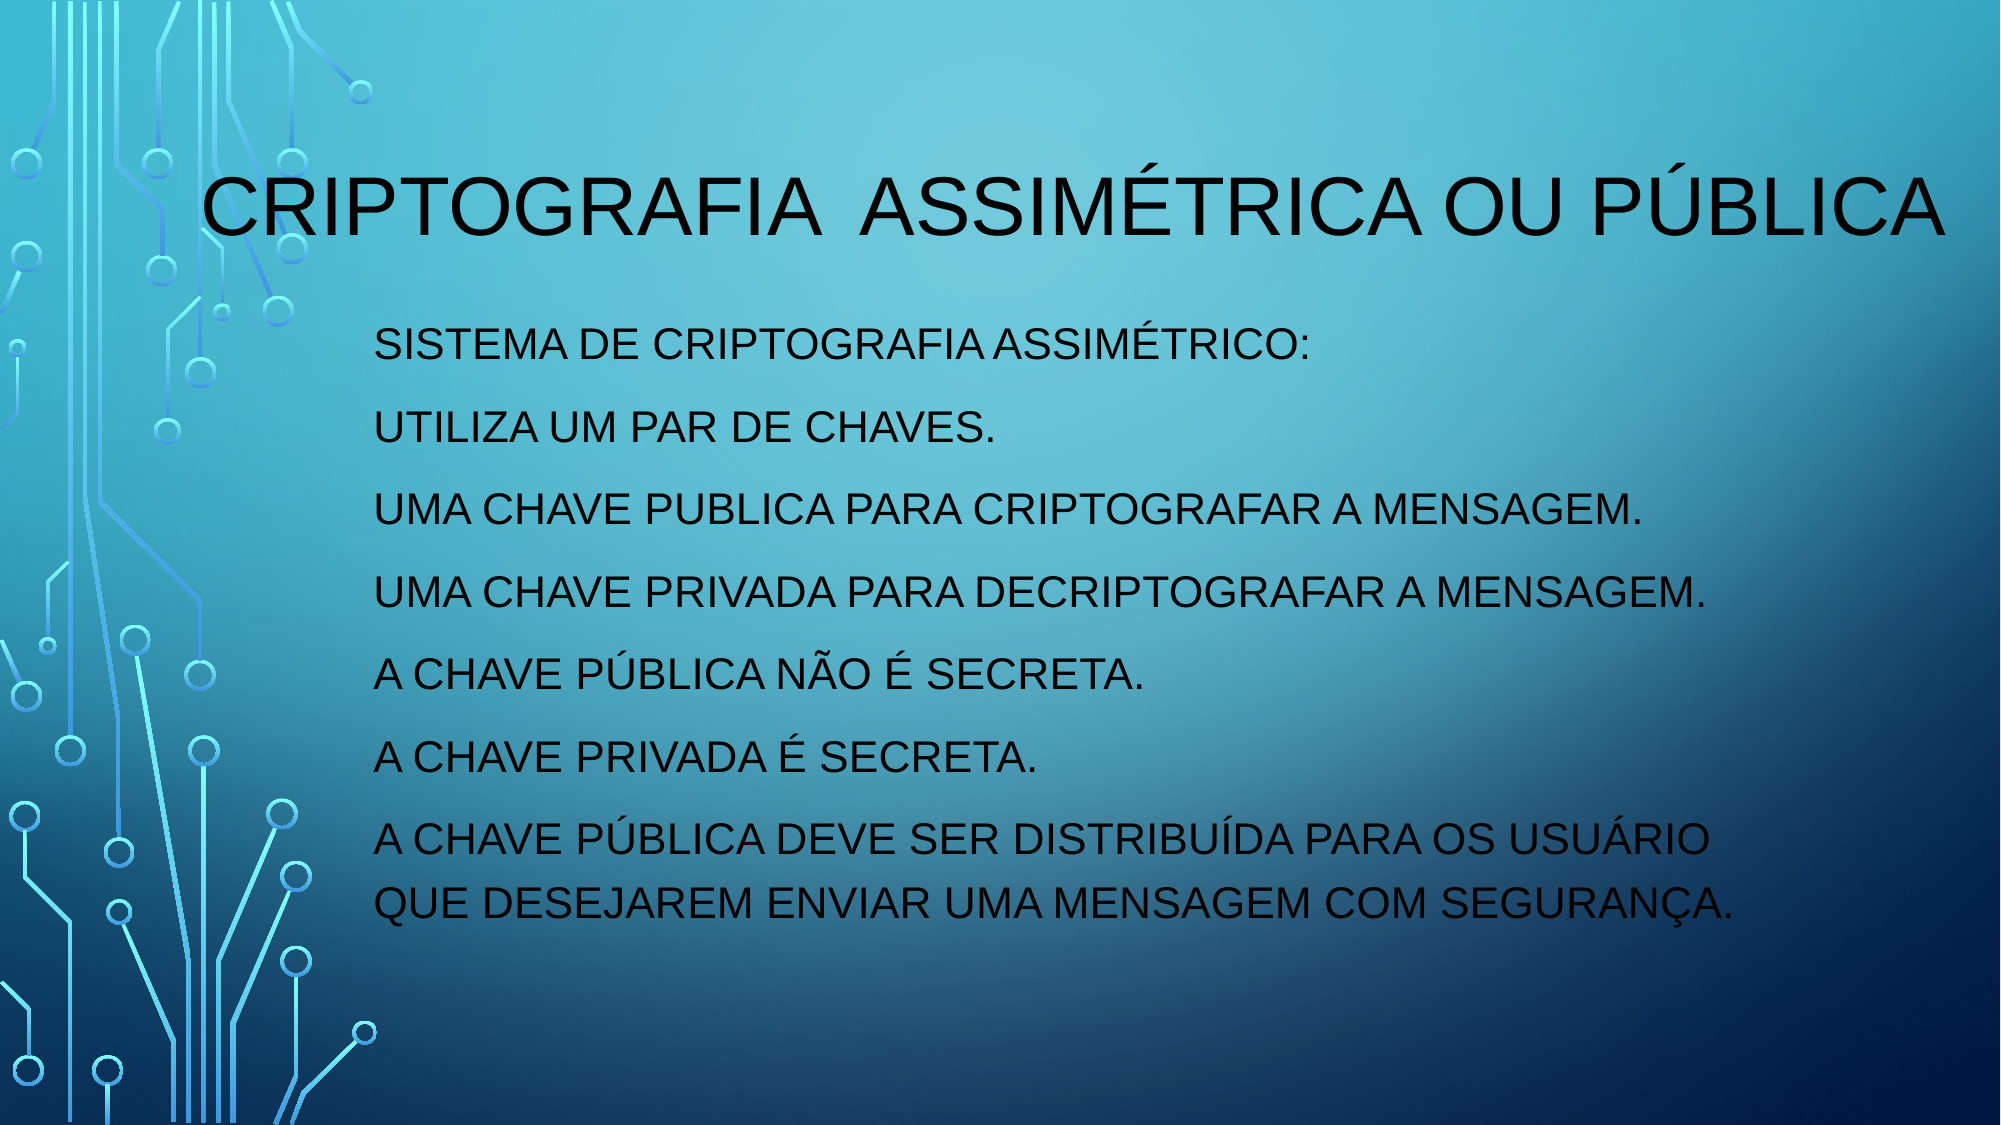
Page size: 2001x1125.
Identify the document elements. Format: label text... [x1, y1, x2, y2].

title Criptografia assimétrica ou pública [159, 114, 2000, 266]
subtitle Sistema de Criptografia Assimétrico: Utiliza um par de chaves. Uma chave publica para criptografar a mensagem. Uma chave privada para decriptografar a mensagem. A chave pública não é secreta. A chave privada é secreta. A chave pública deve ser distribuída para os usuário que desejarem enviar uma mensagem com segurança. [358, 297, 1801, 949]
